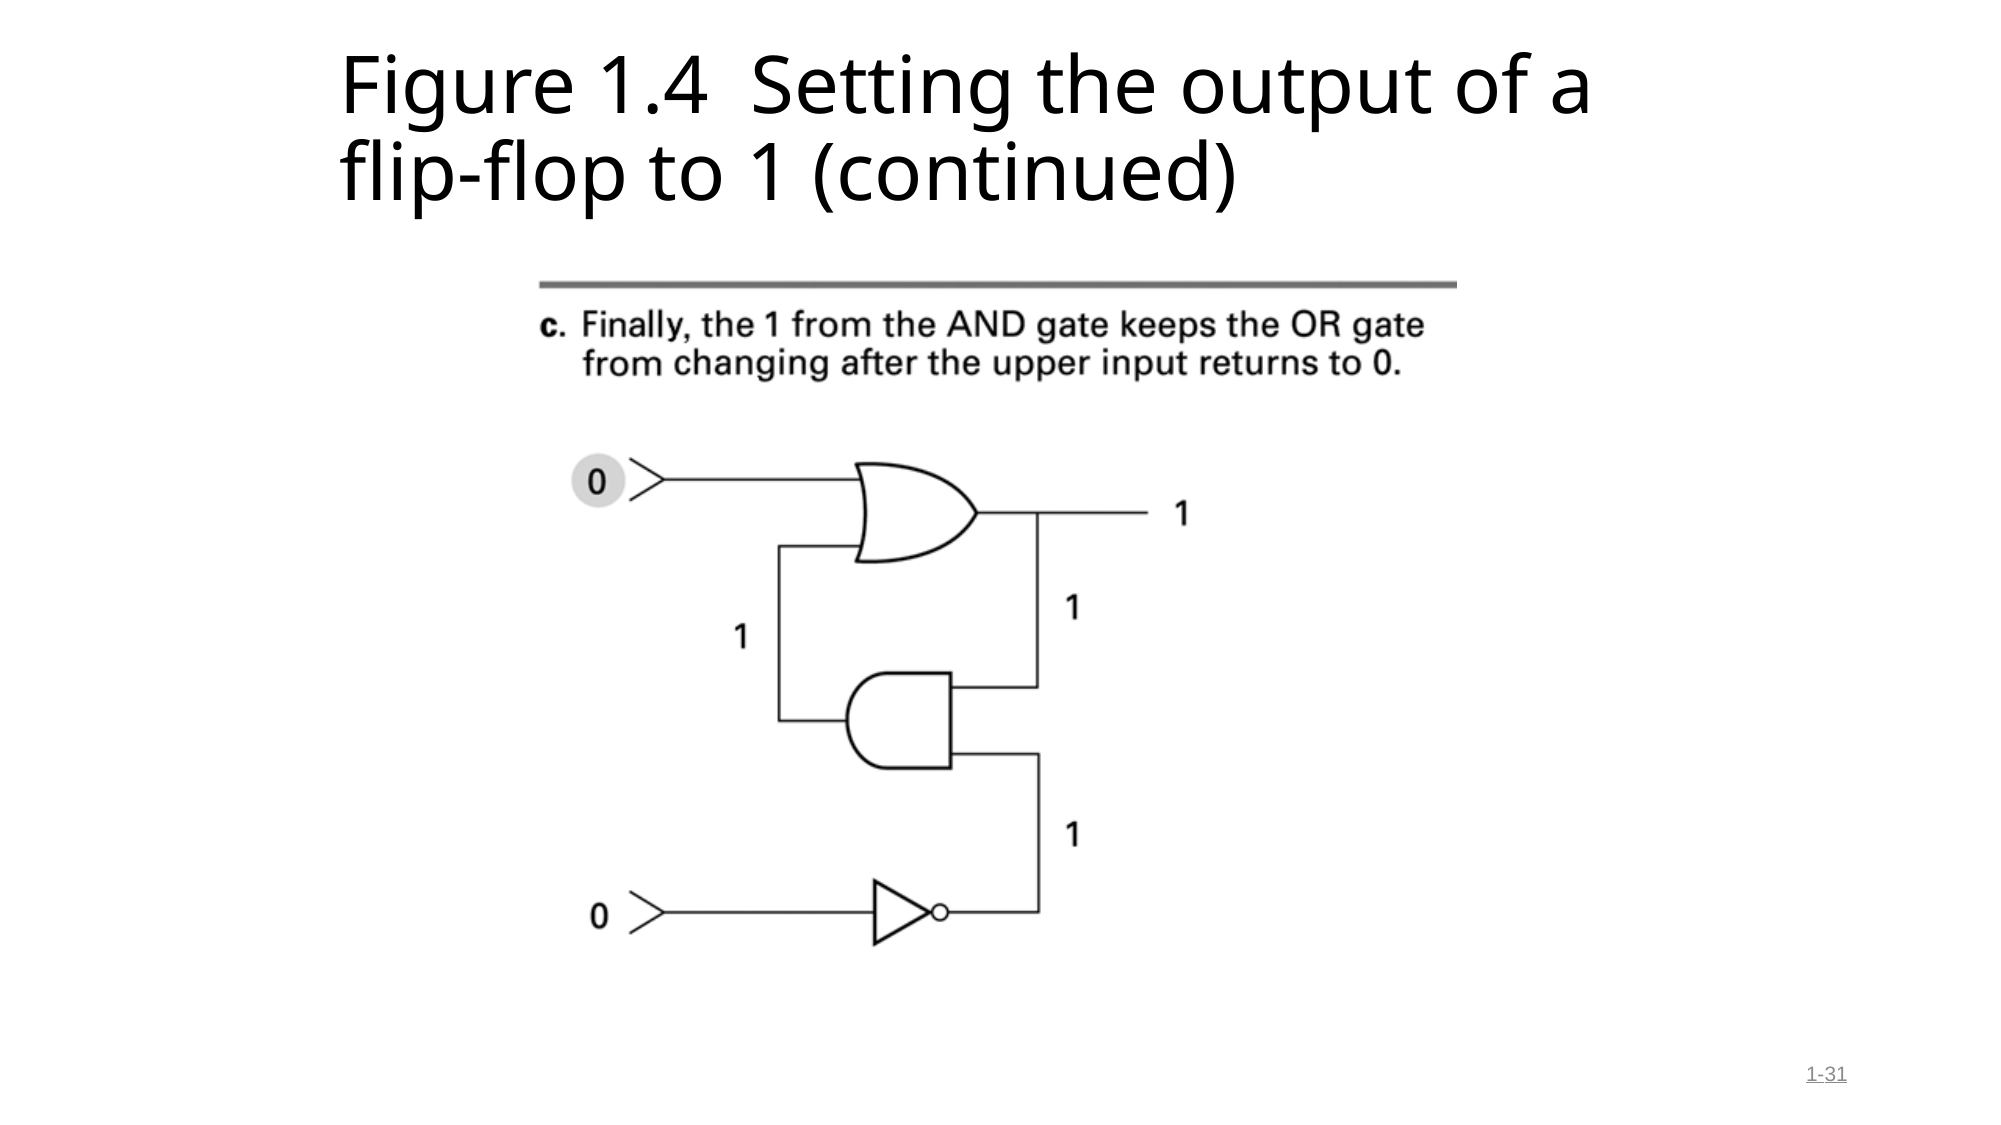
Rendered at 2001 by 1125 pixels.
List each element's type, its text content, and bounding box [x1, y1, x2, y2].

picture [537, 262, 1457, 994]
title Figure 1.4 Setting the output of a flip-flop to 1 (continued) [324, 37, 1688, 225]
slide_number 1-31 [1412, 1042, 1863, 1103]
